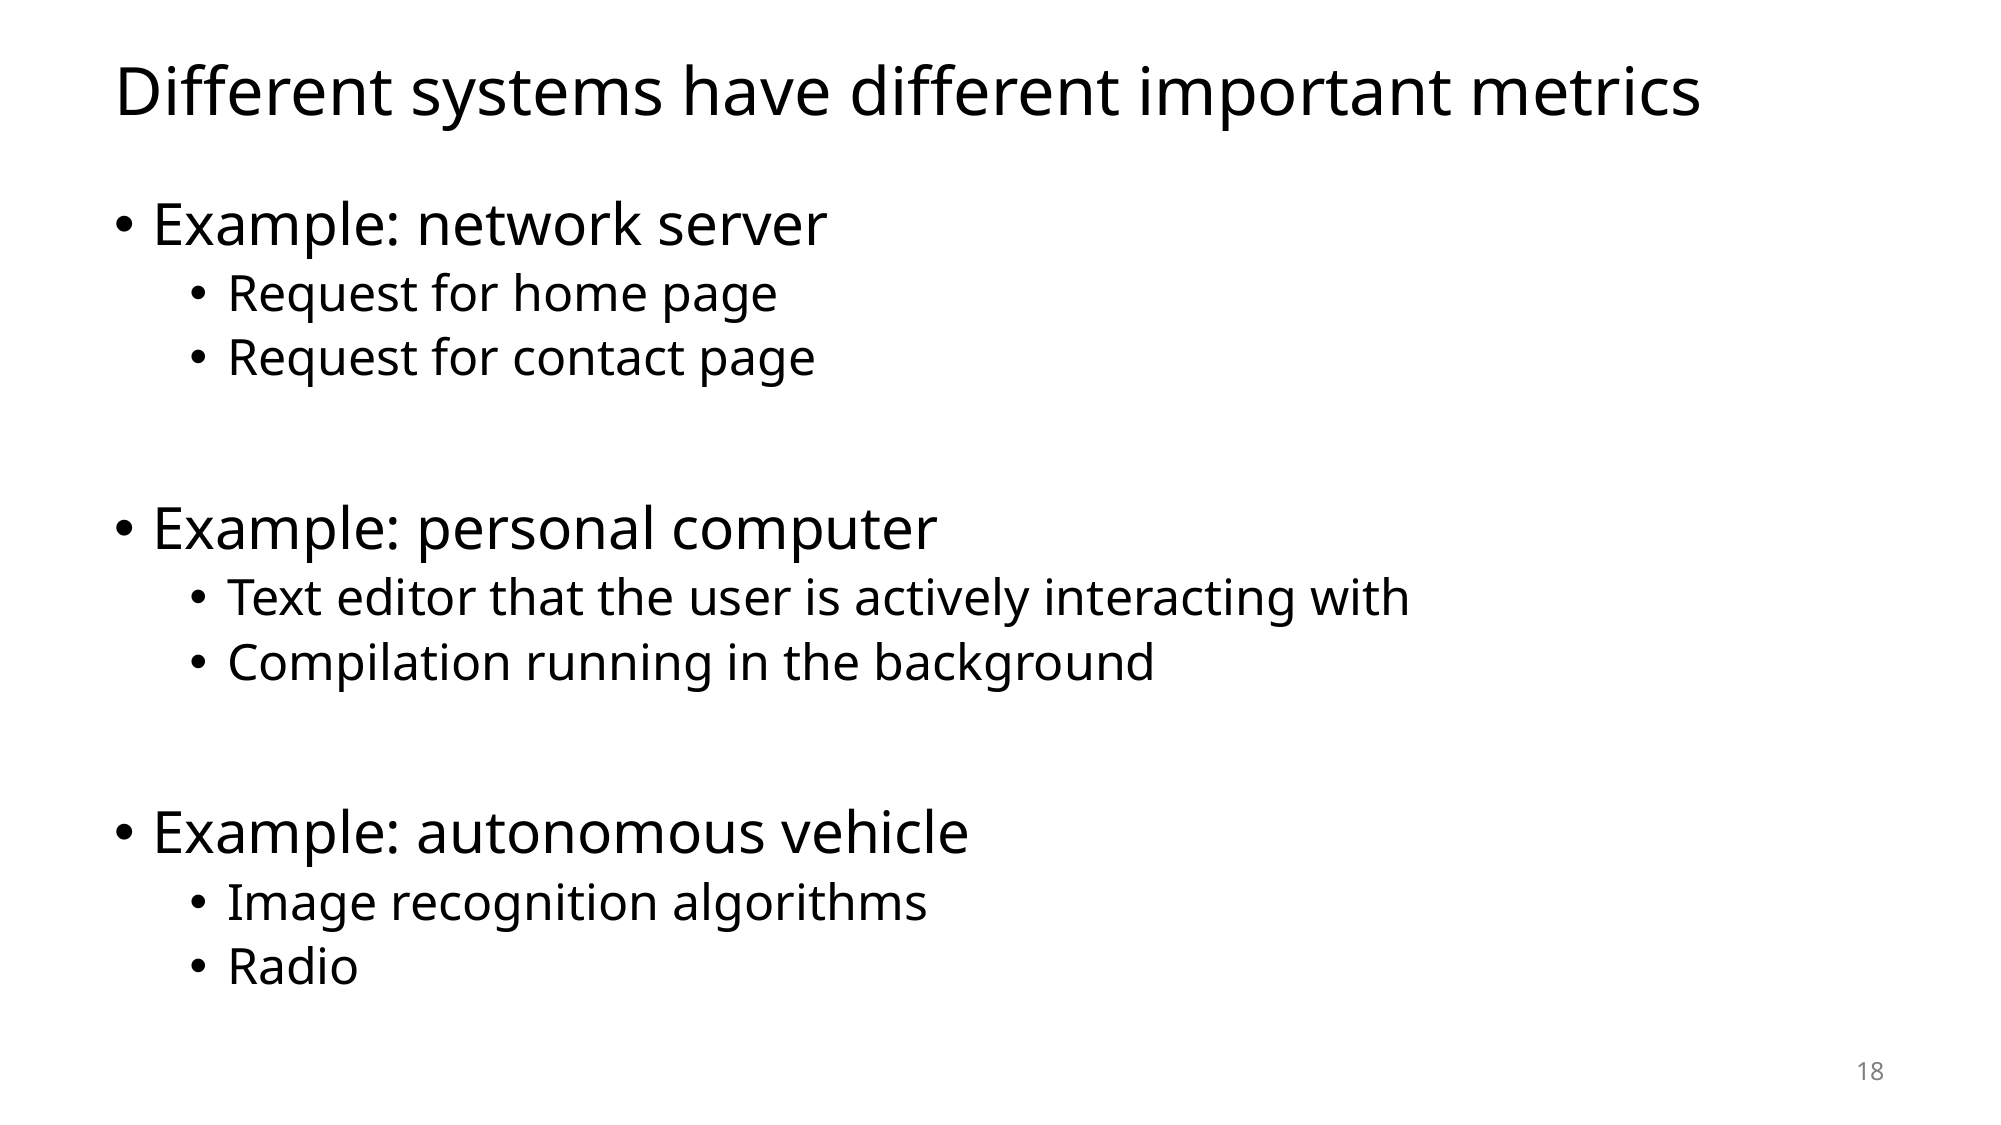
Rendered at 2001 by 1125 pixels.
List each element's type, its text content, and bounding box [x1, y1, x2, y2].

slide_number 18 [1749, 1042, 1900, 1103]
list Example: network server Request for home page Request for contact page Example: personal computer Text editor that the user is actively interacting with Compilation running in the background Example: autonomous vehicle Image recognition algorithms Radio [99, 187, 1900, 1013]
title Different systems have different important metrics [99, 37, 1900, 150]
